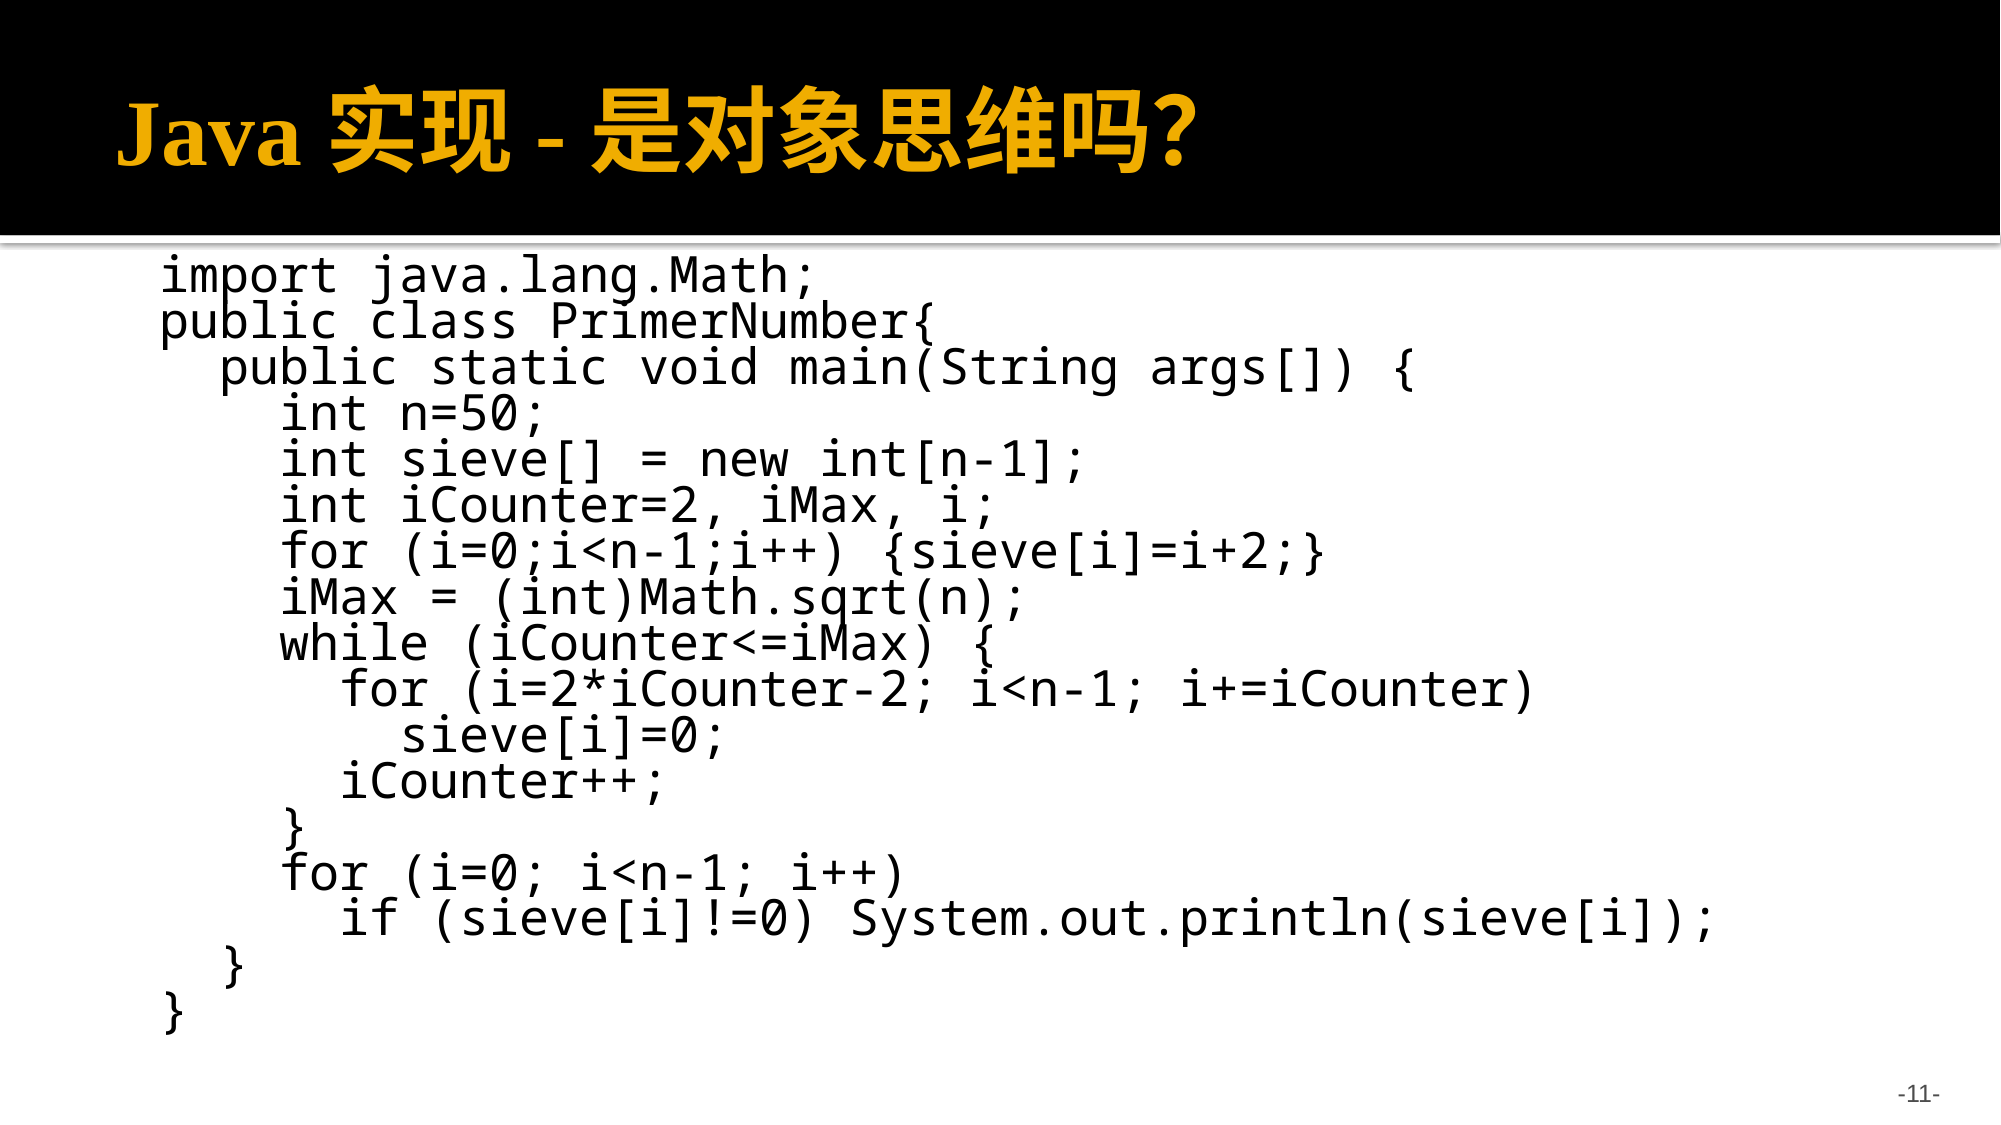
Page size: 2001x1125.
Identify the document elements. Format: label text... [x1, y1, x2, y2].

text_box import java.lang.Math; public class PrimerNumber{ public static void main(String args[]) { int n=50; int sieve[] = new int[n-1]; int iCounter=2, iMax, i; for (i=0;i<n-1;i++) {sieve[i]=i+2;} iMax = (int)Math.sqrt(n); while (iCounter<=iMax) { for (i=2*iCounter-2; i<n-1; i+=iCounter) sieve[i]=0; iCounter++; } for (i=0; i<n-1; i++) if (sieve[i]!=0) System.out.println(sieve[i]); } } [144, 256, 1868, 1043]
title Java实现-是对象思维吗？ [99, 25, 1900, 231]
slide_number -11- [1794, 1062, 1955, 1108]
